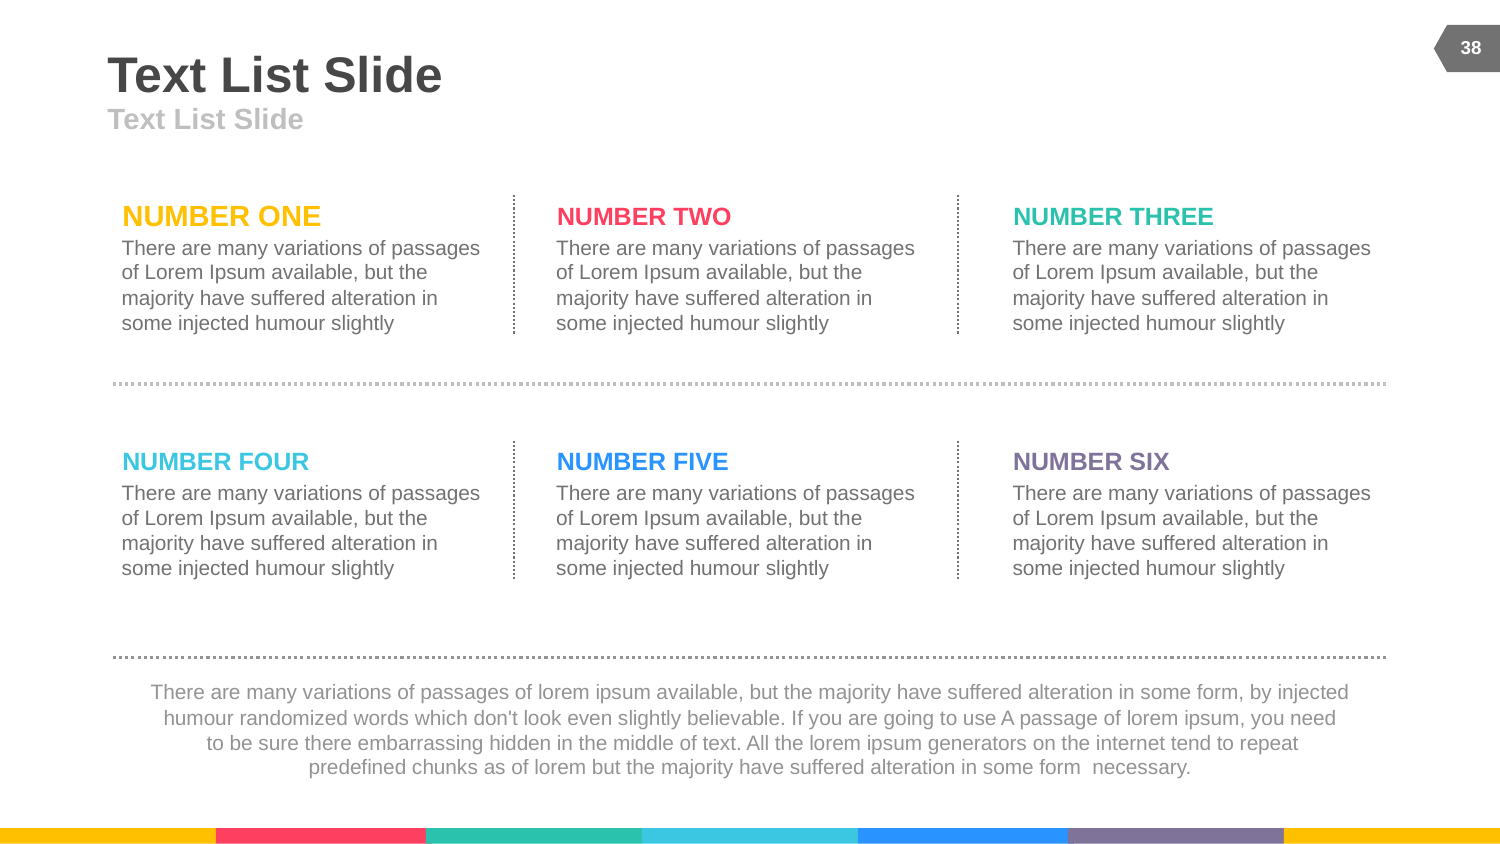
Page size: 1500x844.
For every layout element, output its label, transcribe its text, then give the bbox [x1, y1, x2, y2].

slide_number 38 [1439, 24, 1500, 70]
title Text List Slide [107, 43, 1033, 102]
list Text List Slide [107, 101, 783, 135]
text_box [121, 445, 481, 581]
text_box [1012, 199, 1372, 335]
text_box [121, 197, 481, 335]
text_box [556, 199, 916, 335]
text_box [1012, 445, 1372, 581]
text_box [556, 445, 916, 581]
text_box There are many variations of passages of lorem ipsum available, but the majority have suffered alteration in some form, by injected humour randomized words which don't look even slightly believable. If you are going to use A passage of lorem ipsum, you need to be sure there embarrassing hidden in the middle of text. All the lorem ipsum generators on the internet tend to repeat predefined chunks as of lorem but the majority have suffered alteration in some form necessary. [113, 679, 1387, 780]
